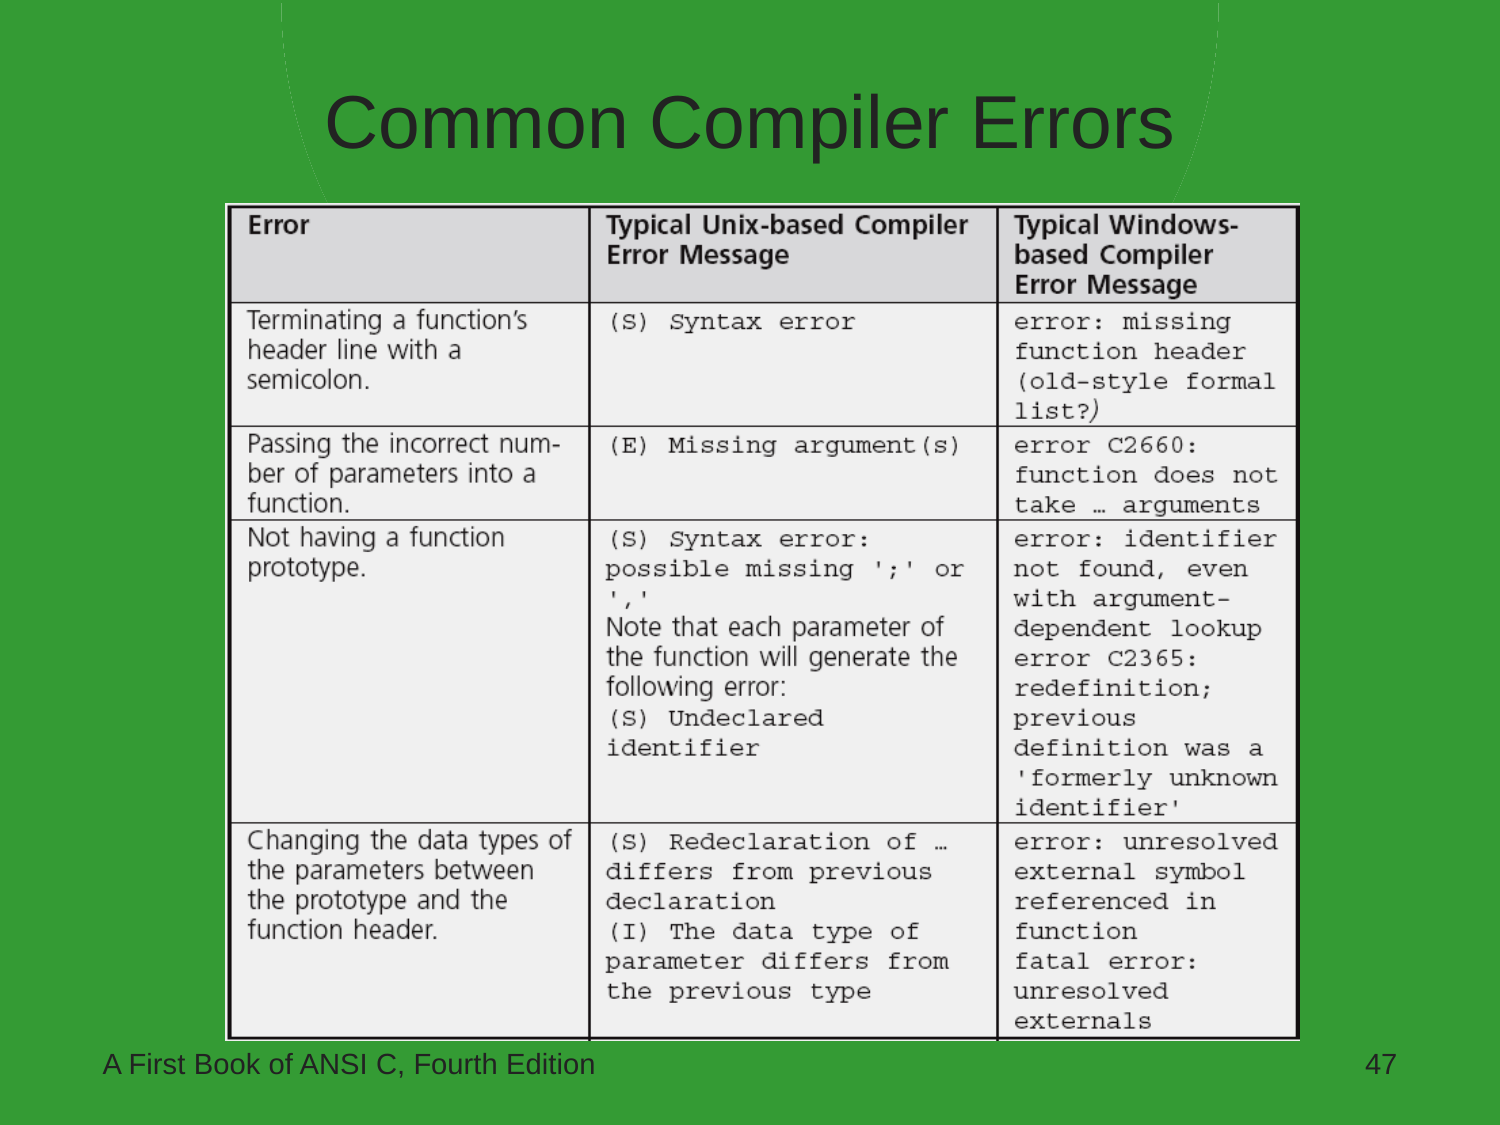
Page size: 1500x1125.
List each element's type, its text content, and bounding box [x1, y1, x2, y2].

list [224, 202, 1301, 1041]
footer A First Book of ANSI C, Fourth Edition [87, 1037, 1051, 1101]
slide_number 47 [1074, 1037, 1413, 1101]
title Common Compiler Errors [87, 24, 1413, 213]
